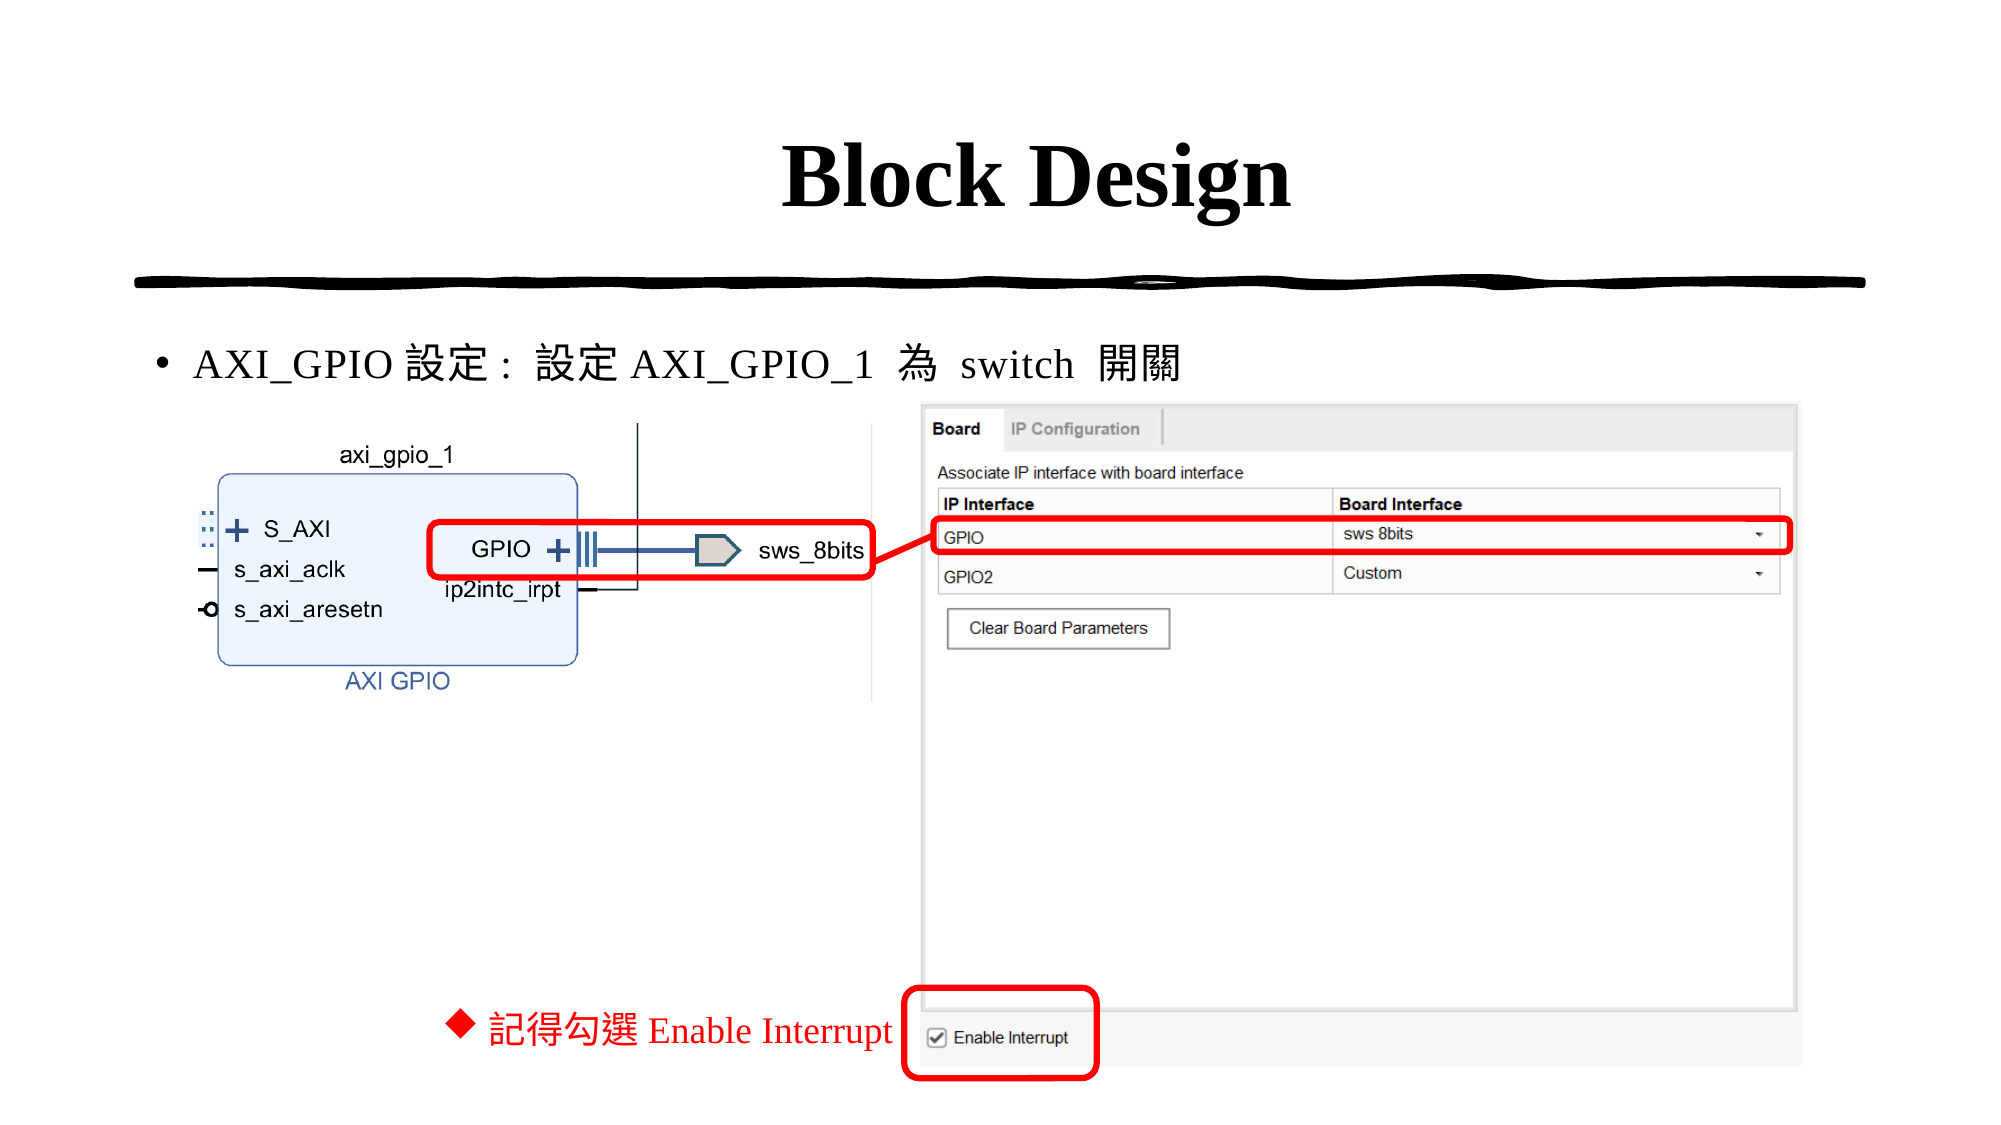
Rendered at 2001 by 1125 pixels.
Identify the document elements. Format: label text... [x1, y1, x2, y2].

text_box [872, 535, 934, 563]
picture [198, 423, 873, 702]
text_box [903, 986, 1098, 1080]
title Block Design [137, 59, 1863, 278]
text_box 記得勾選Enable Interrupt [427, 998, 909, 1058]
picture [920, 401, 1802, 1066]
list AXI_GPIO設定: 設定AXI_GPIO_1 為 switch 開關 [137, 316, 1863, 1014]
